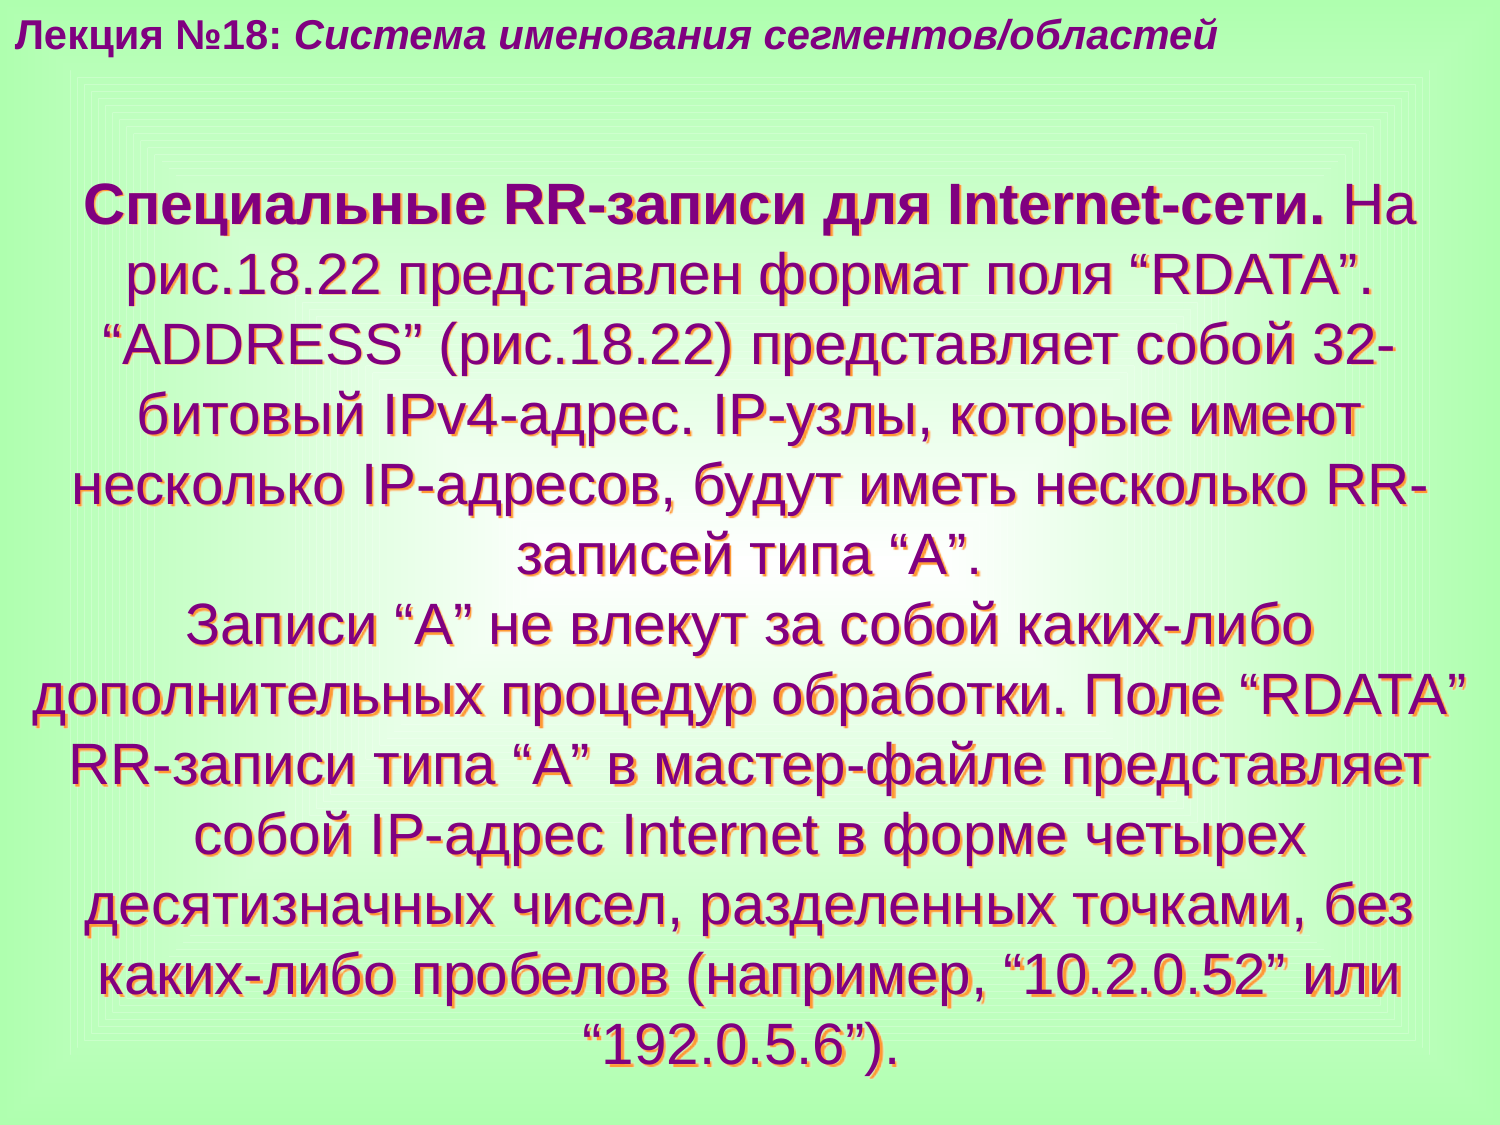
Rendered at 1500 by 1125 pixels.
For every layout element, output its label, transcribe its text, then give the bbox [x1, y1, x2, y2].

text_box Специальные RR-записи для Internet-сети. На рис.18.22 представлен формат поля “RDATA”. “ADDRESS” (рис.18.22) представляет собой 32-битовый IPv4-адрес. IP-узлы, которые имеют несколько IP-адресов, будут иметь несколько RR-записей типа “А”. Записи “A” не влекут за собой каких-либо дополнительных процедур обработки. Поле “RDATA” RR-записи типа “А” в мастер-файле представляет собой IP-адрес Internet в форме четырех десятизначных чисел, разделенных точками, без каких-либо пробелов (например, “10.2.0.52” или “192.0.5.6”). [0, 158, 1500, 1084]
text_box Лекция №18: Система именования сегментов/областей [0, 0, 1500, 65]
